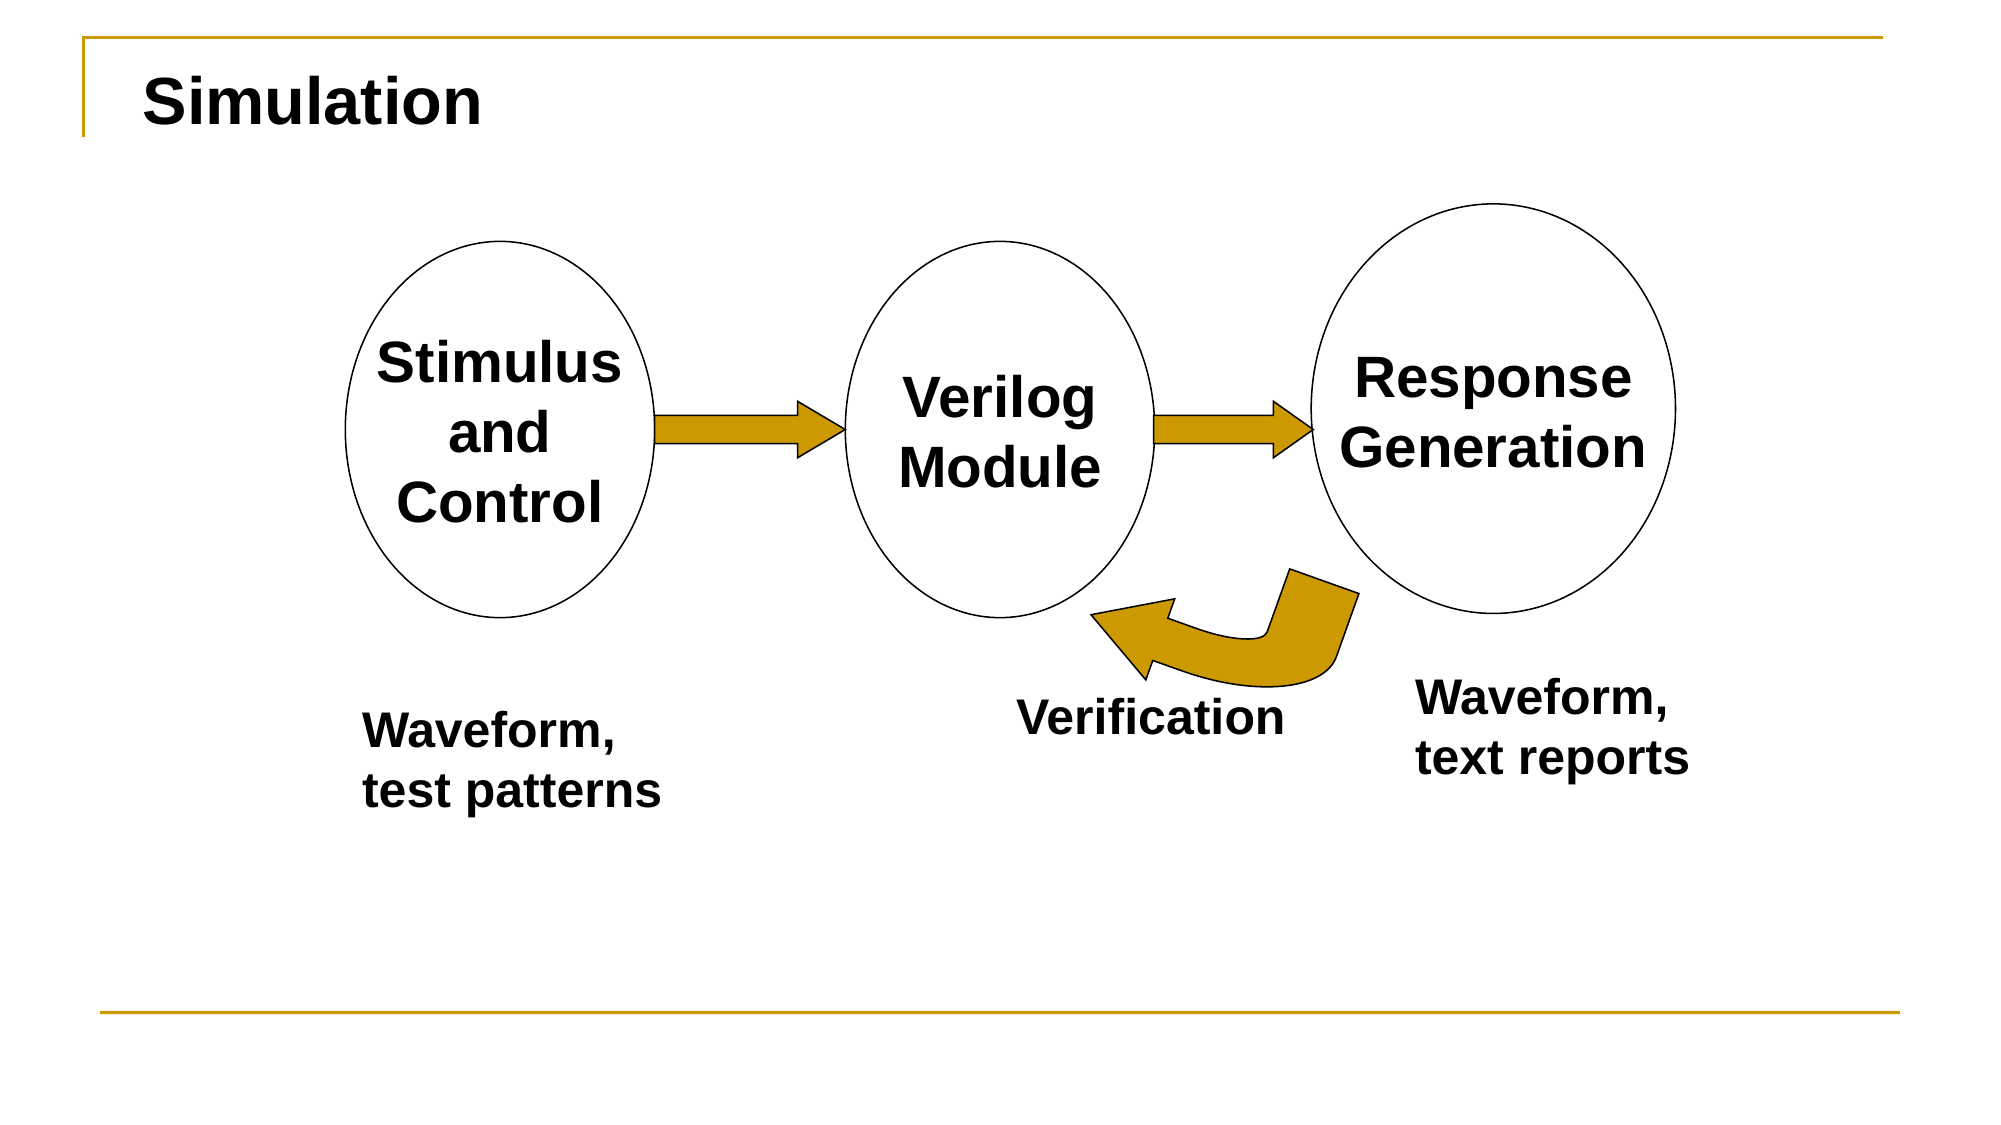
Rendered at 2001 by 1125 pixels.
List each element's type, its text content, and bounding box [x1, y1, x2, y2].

text_box Stimulus and Control [345, 241, 655, 618]
text_box Verification [1001, 677, 1301, 752]
text_box Verilog Module [845, 241, 1155, 618]
text_box Simulation [127, 50, 499, 145]
text_box [654, 401, 846, 458]
text_box Waveform, test patterns [347, 690, 678, 826]
text_box [1153, 401, 1314, 458]
text_box Response Generation [1311, 203, 1676, 614]
text_box [1090, 568, 1359, 683]
text_box Waveform, text reports [1400, 657, 1706, 792]
